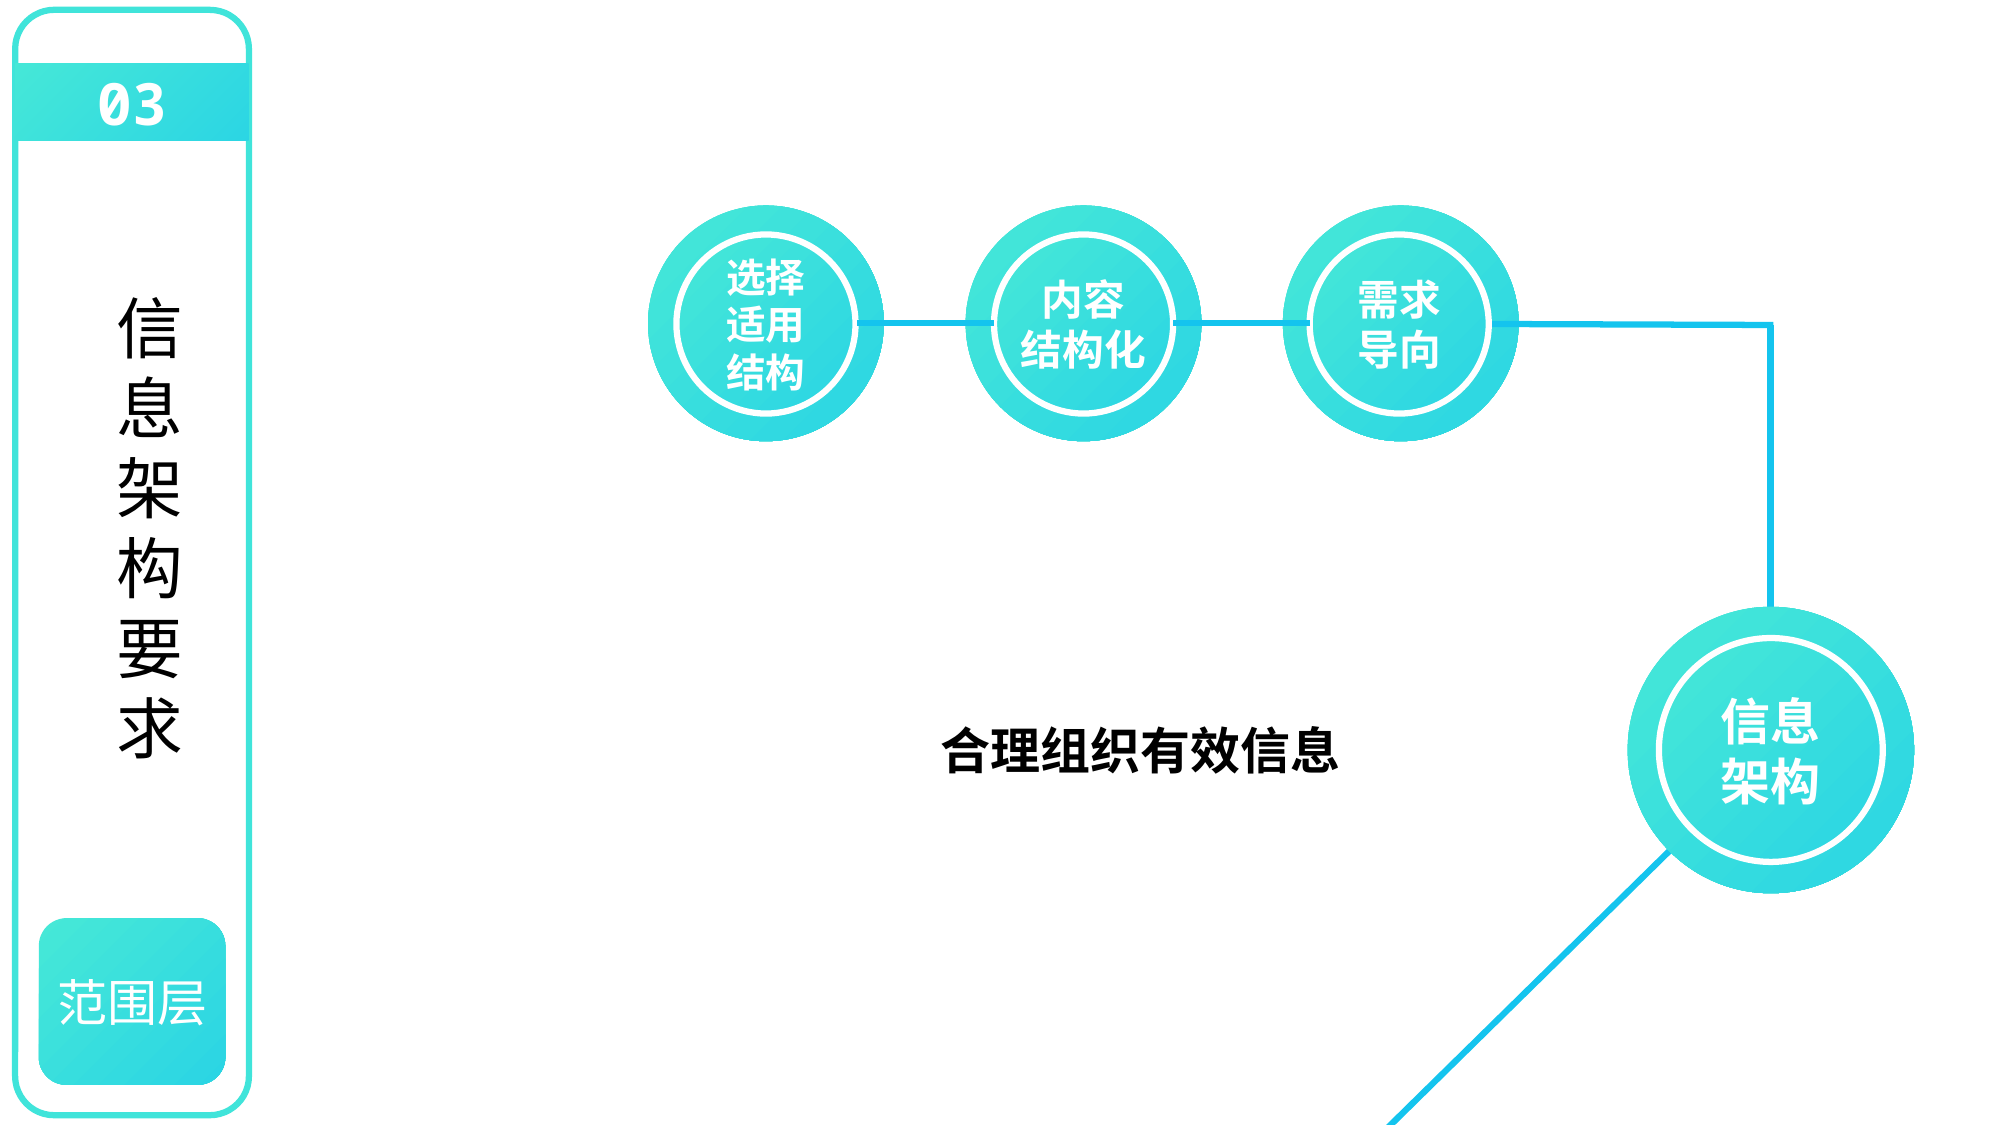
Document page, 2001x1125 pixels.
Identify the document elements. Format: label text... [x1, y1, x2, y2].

text_box 内容 结构化 [987, 266, 1180, 382]
text_box [964, 326, 1203, 443]
text_box 信息架构 [1657, 636, 1884, 863]
text_box 需求导向 [1308, 233, 1490, 415]
text_box [1014, 382, 1154, 415]
text_box [1692, 605, 1916, 895]
text_box 合理组织有效信息 [707, 708, 1574, 791]
text_box 选择适用结构 [675, 233, 857, 415]
text_box [1281, 326, 1520, 443]
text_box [1373, 829, 1692, 1125]
text_box 信息架构要求 [101, 279, 161, 774]
text_box [1281, 204, 1520, 320]
text_box [37, 917, 227, 1086]
text_box [14, 8, 250, 63]
text_box 03 [14, 63, 250, 142]
text_box [1626, 605, 1770, 829]
text_box [964, 204, 1203, 320]
text_box [646, 204, 885, 443]
text_box 范围层 [39, 963, 225, 1039]
text_box [1014, 233, 1154, 266]
text_box [14, 142, 250, 1117]
